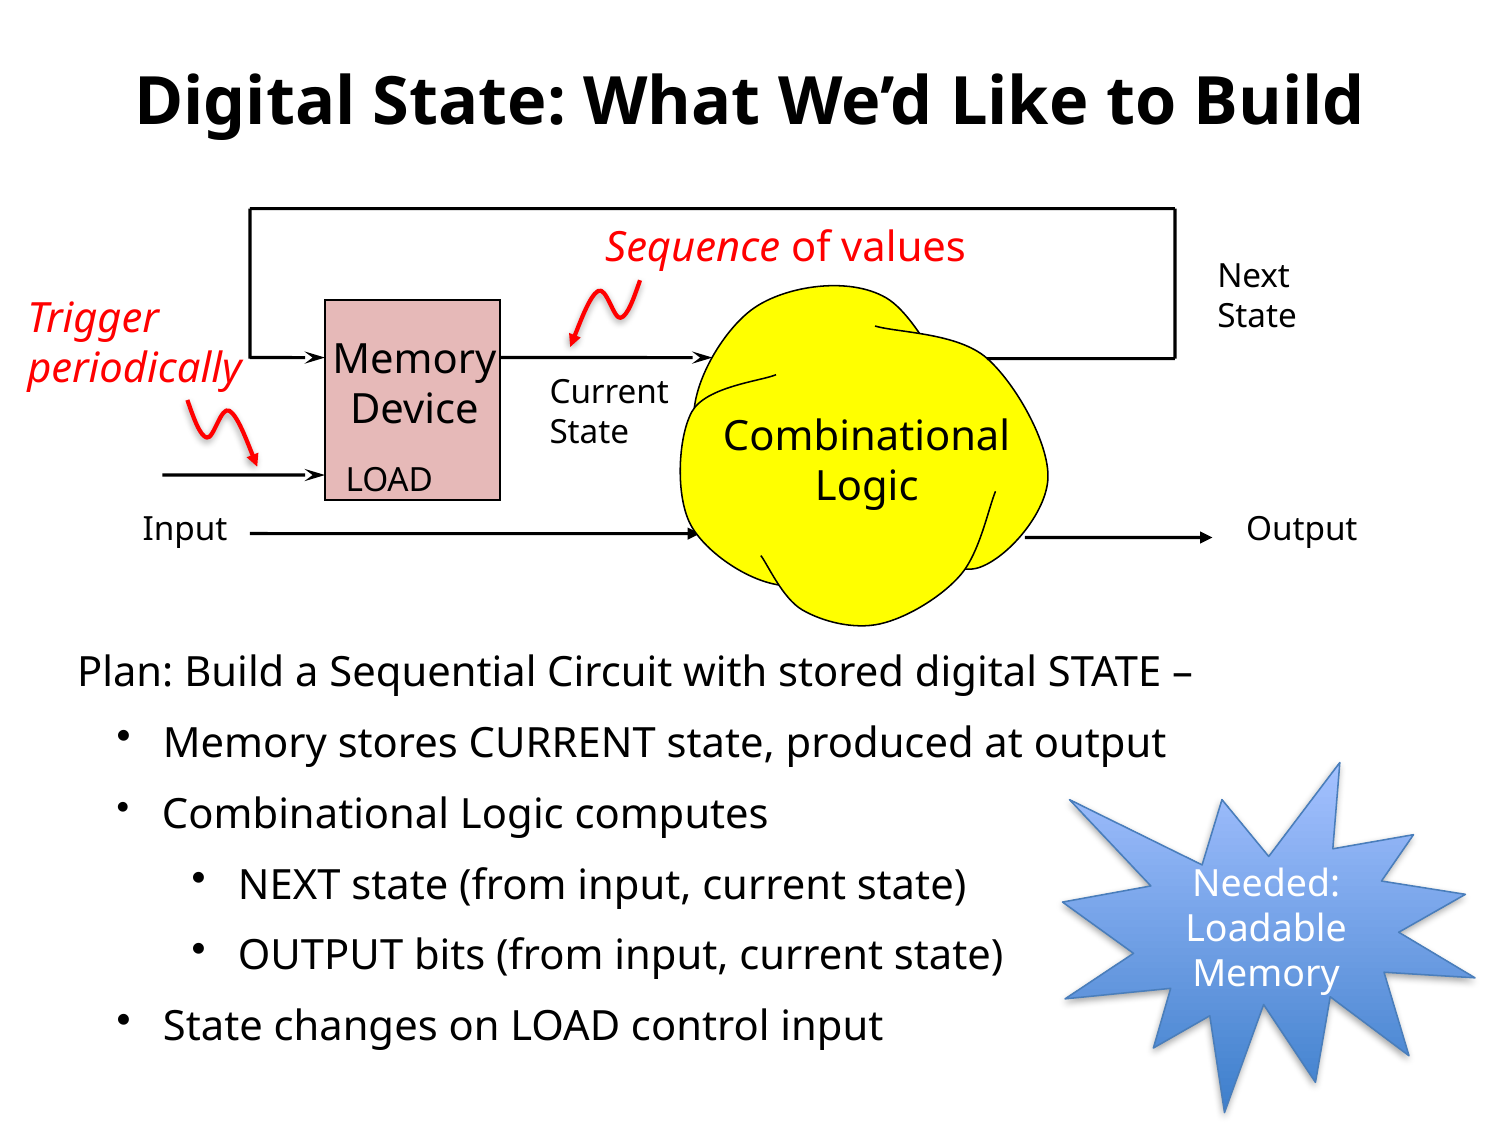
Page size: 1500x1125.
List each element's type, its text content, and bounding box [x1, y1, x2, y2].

title Digital State: What We’d Like to Build [75, 45, 1425, 150]
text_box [570, 212, 997, 348]
text_box Output [1231, 499, 1373, 555]
text_box Input [128, 499, 243, 555]
text_box Needed: Loadable Memory [1061, 761, 1476, 1114]
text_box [12, 283, 301, 467]
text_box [249, 208, 1176, 359]
text_box Plan: Build a Sequential Circuit with stored digital STATE – Memory stores CURRENT state, produced at output Combinational Logic computes NEXT state (from input, current state) OUTPUT bits (from input, current state) State changes on LOAD control input [62, 637, 1350, 1057]
text_box [1054, 531, 1213, 544]
text_box LOAD [330, 450, 449, 506]
text_box Next State [1202, 246, 1312, 342]
text_box [304, 468, 324, 482]
text_box [324, 440, 500, 500]
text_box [674, 366, 1050, 642]
text_box Current State [534, 366, 669, 458]
text_box Memory Device [317, 366, 512, 440]
